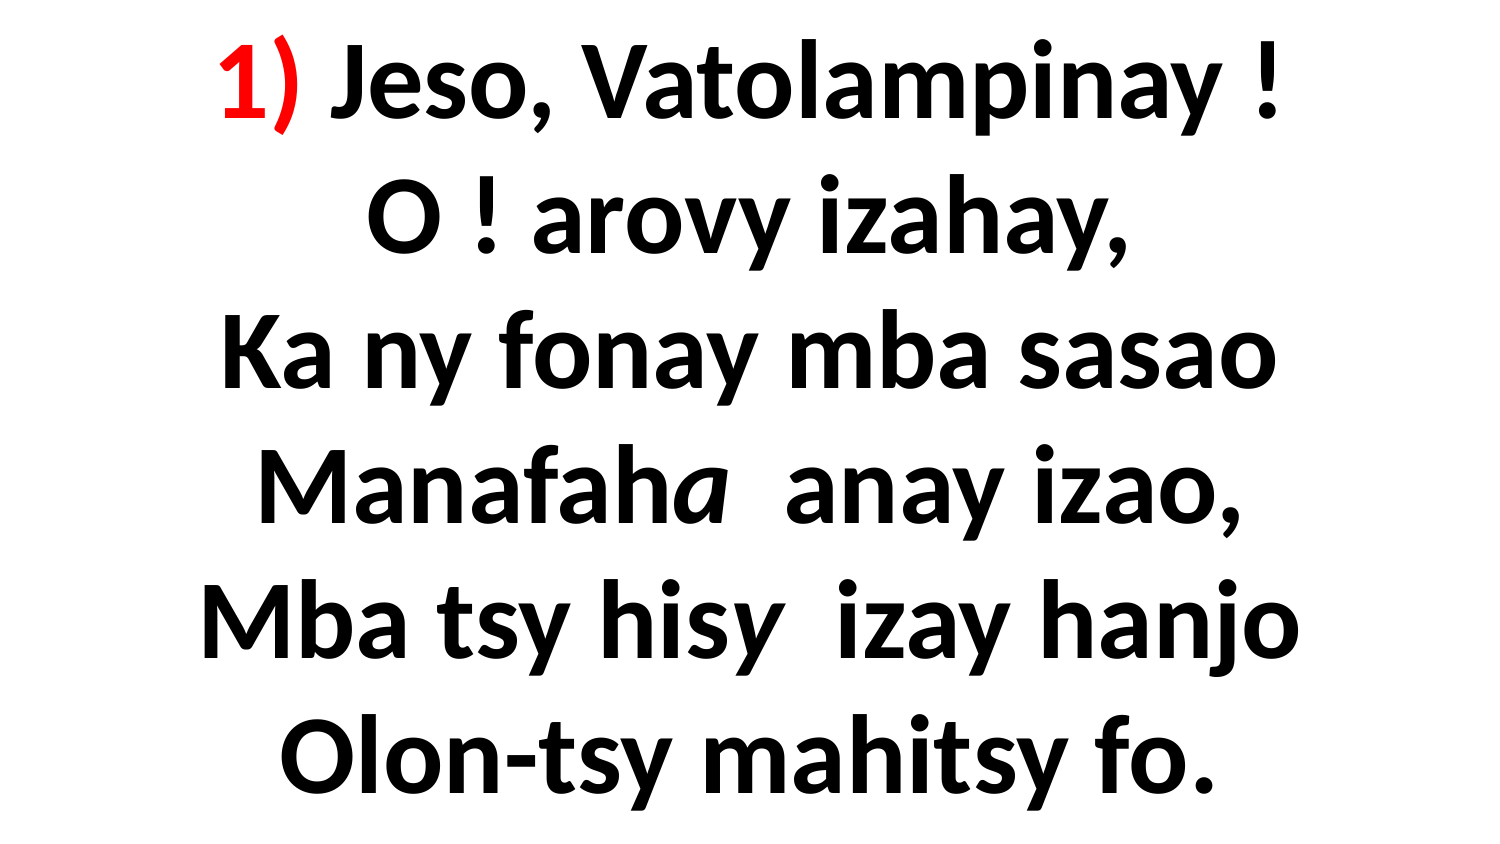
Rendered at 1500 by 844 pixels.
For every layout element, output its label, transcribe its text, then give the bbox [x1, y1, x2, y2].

title 1) Jeso, Vatolampinay ! O ! arovy izahay, Ka ny fonay mba sasao Manafaha anay izao, Mba tsy hisy izay hanjo Olon-tsy mahitsy fo. [0, 307, 1500, 515]
